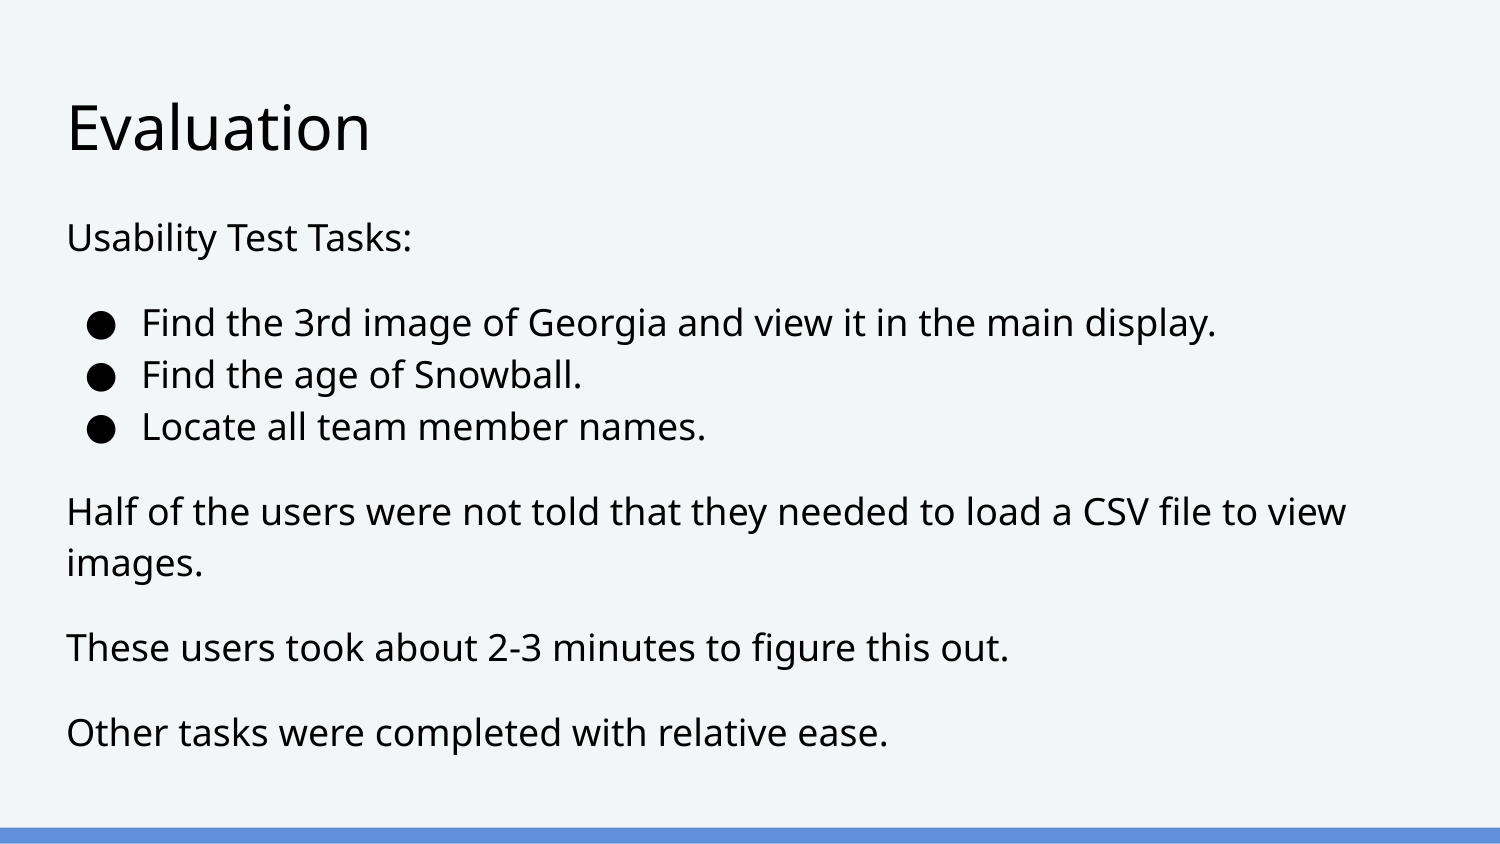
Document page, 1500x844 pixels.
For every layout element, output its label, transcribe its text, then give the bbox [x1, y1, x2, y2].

list Usability Test Tasks: Find the 3rd image of Georgia and view it in the main display. Find the age of Snowball. Locate all team member names. Half of the users were not told that they needed to load a CSV file to view images. These users took about 2-3 minutes to figure this out. Other tasks were completed with relative ease. [51, 192, 1449, 734]
title Evaluation [51, 72, 1449, 174]
